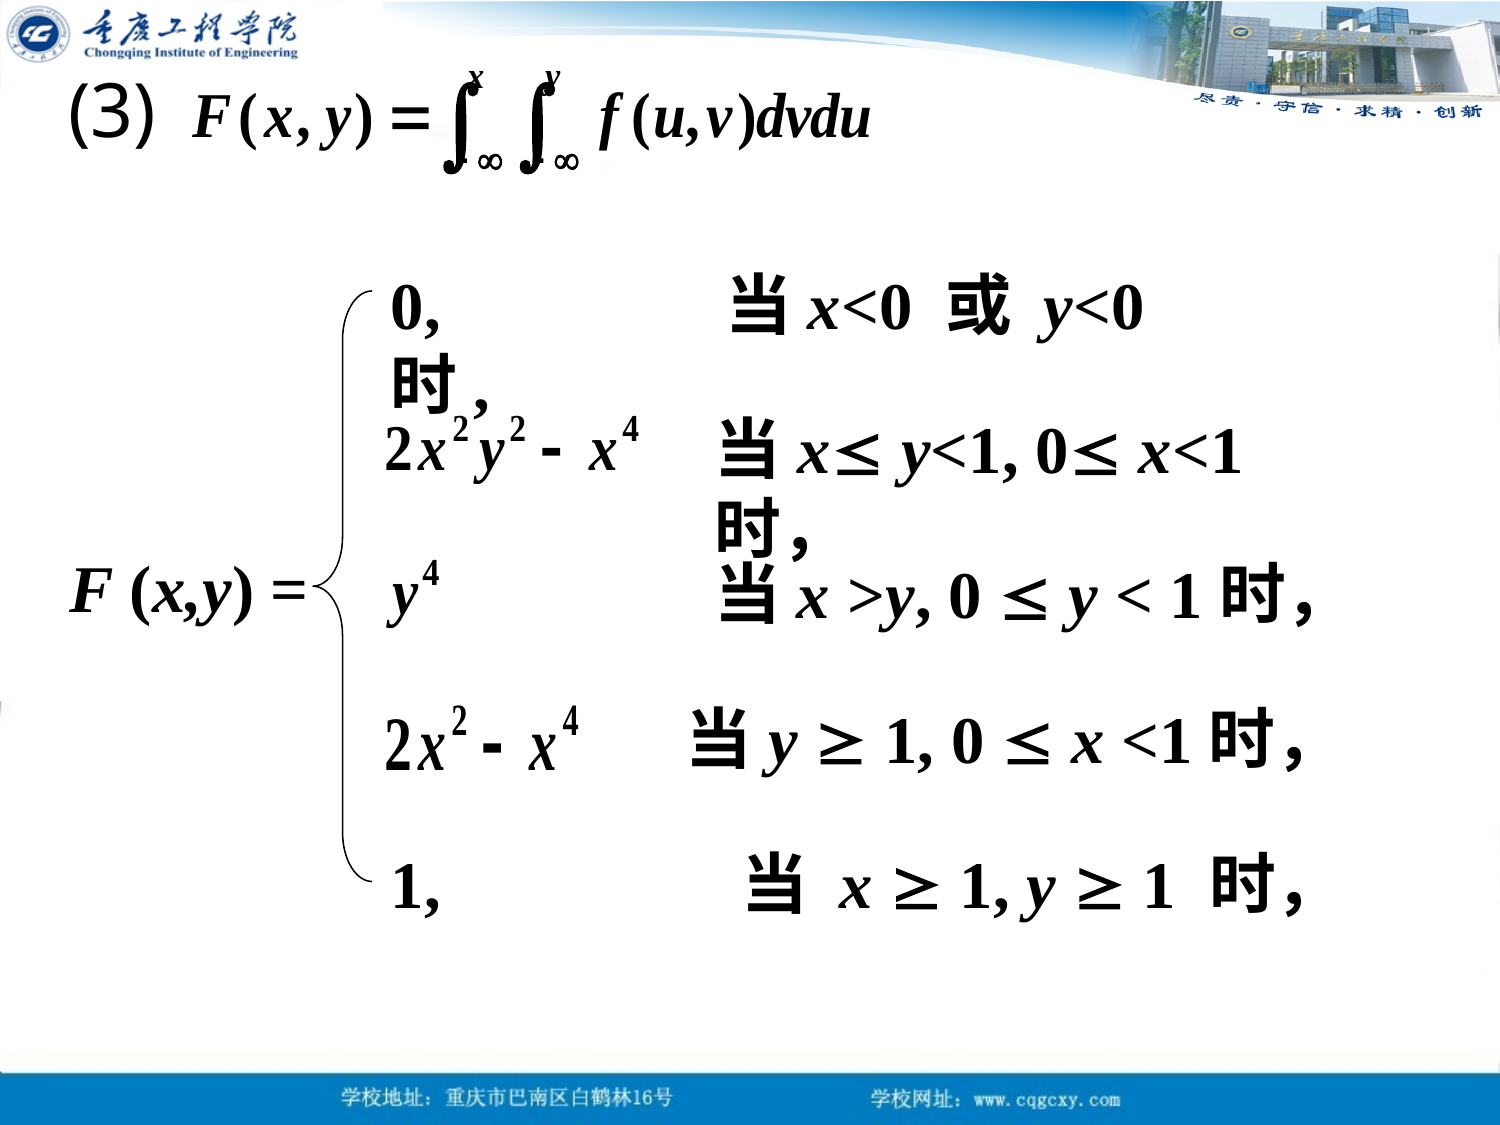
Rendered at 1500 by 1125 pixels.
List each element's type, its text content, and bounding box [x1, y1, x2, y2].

text_box 1, 当 x  1, y  1 时， [376, 834, 1376, 929]
text_box 当x y<1, 0 x<1 时， [700, 399, 1424, 575]
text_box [375, 399, 646, 494]
picture [0, 0, 1500, 1125]
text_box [182, 46, 880, 181]
text_box F (x,y) = [55, 538, 325, 633]
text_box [375, 543, 447, 638]
text_box 0, 当x<0 或 y<0 时, [376, 255, 1192, 431]
text_box 当y  1, 0  x <1时， [670, 689, 1358, 784]
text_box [375, 686, 585, 785]
text_box (3) [53, 54, 172, 160]
text_box 当x >y, 0  y < 1时， [699, 544, 1459, 640]
text_box [325, 290, 373, 882]
